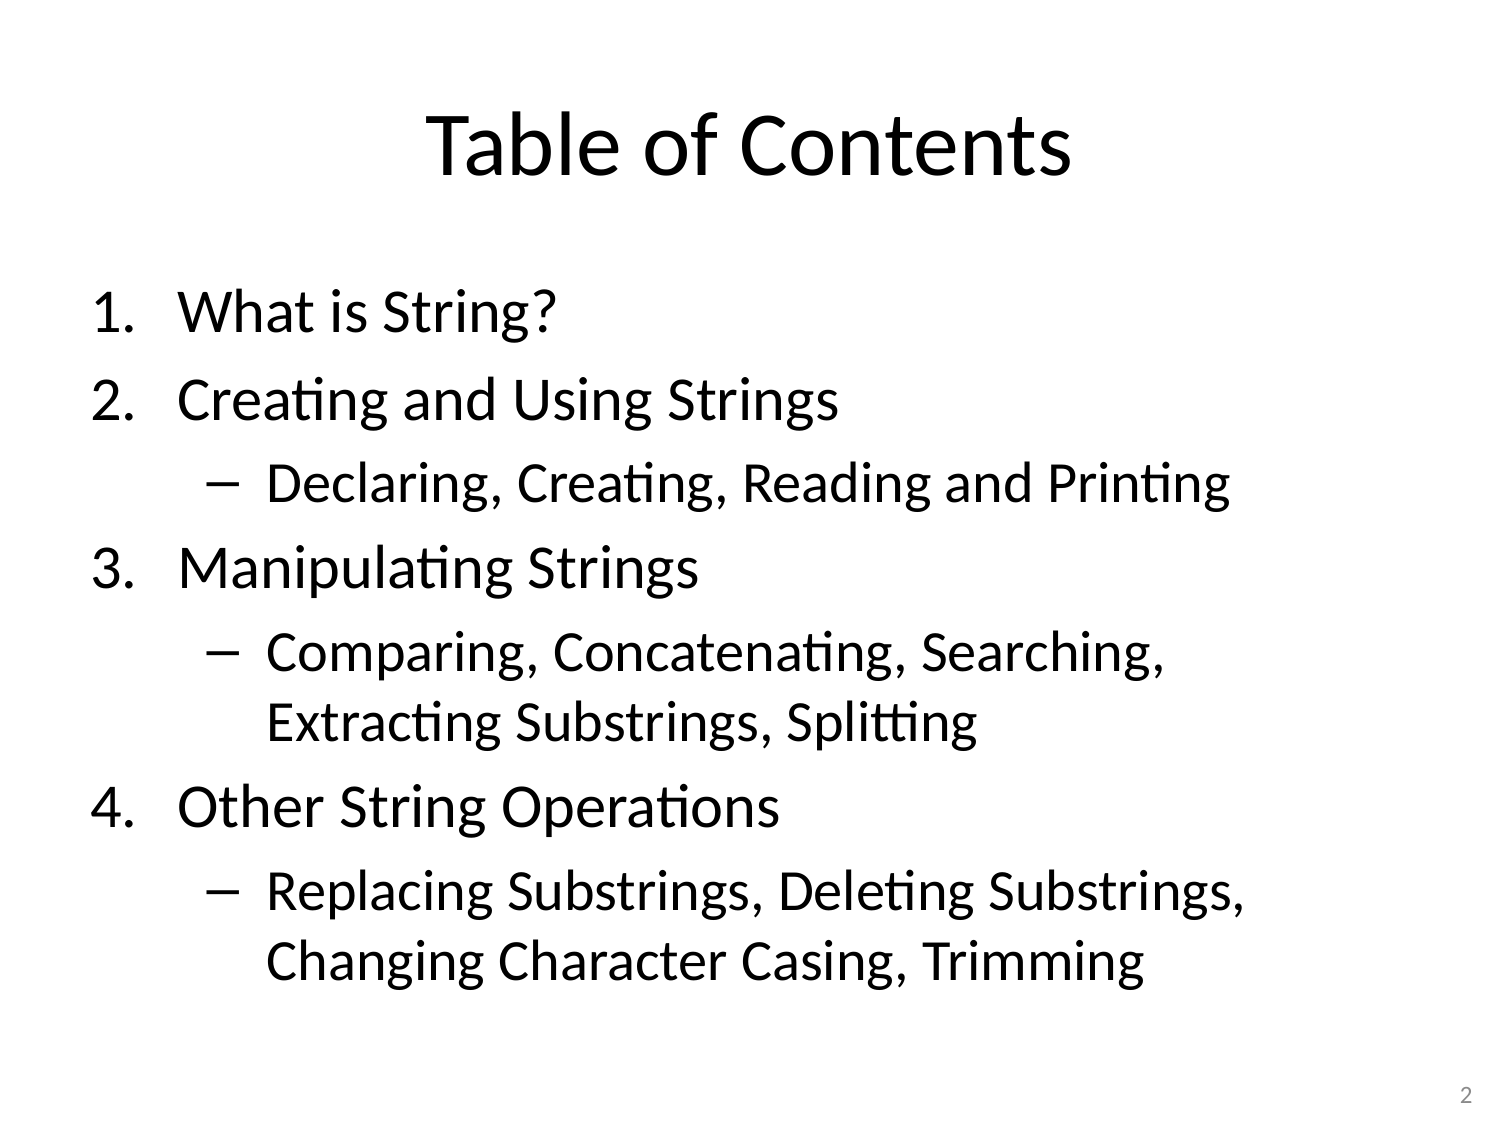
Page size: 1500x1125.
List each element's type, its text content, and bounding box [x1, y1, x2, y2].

list What is String? Creating and Using Strings Declaring, Creating, Reading and Printing Manipulating Strings Comparing, Concatenating, Searching, Extracting Substrings, Splitting Other String Operations Replacing Substrings, Deleting Substrings, Changing Character Casing, Trimming [75, 262, 1425, 1005]
slide_number 2 [1412, 1074, 1488, 1113]
title Table of Contents [75, 45, 1425, 233]
